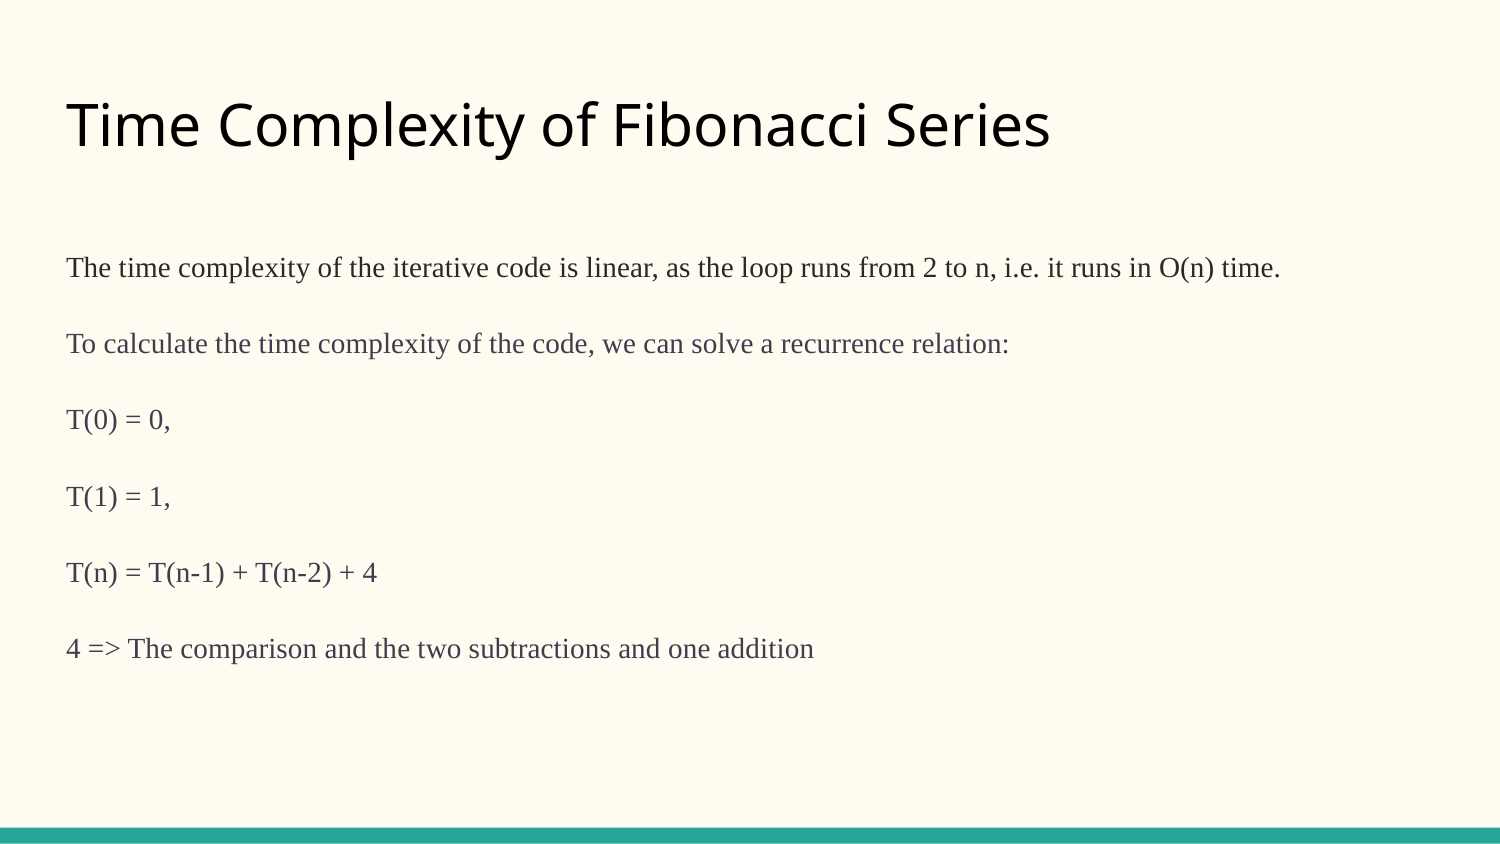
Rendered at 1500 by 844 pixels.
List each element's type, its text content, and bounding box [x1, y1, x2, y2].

title Time Complexity of Fibonacci Series [51, 72, 1449, 174]
list The time complexity of the iterative code is linear, as the loop runs from 2 to n, i.e. it runs in O(n) time. To calculate the time complexity of the code, we can solve a recurrence relation: T(0) = 0, T(1) = 1, T(n) = T(n-1) + T(n-2) + 4 4 => The comparison and the two subtractions and one addition [51, 192, 1449, 750]
